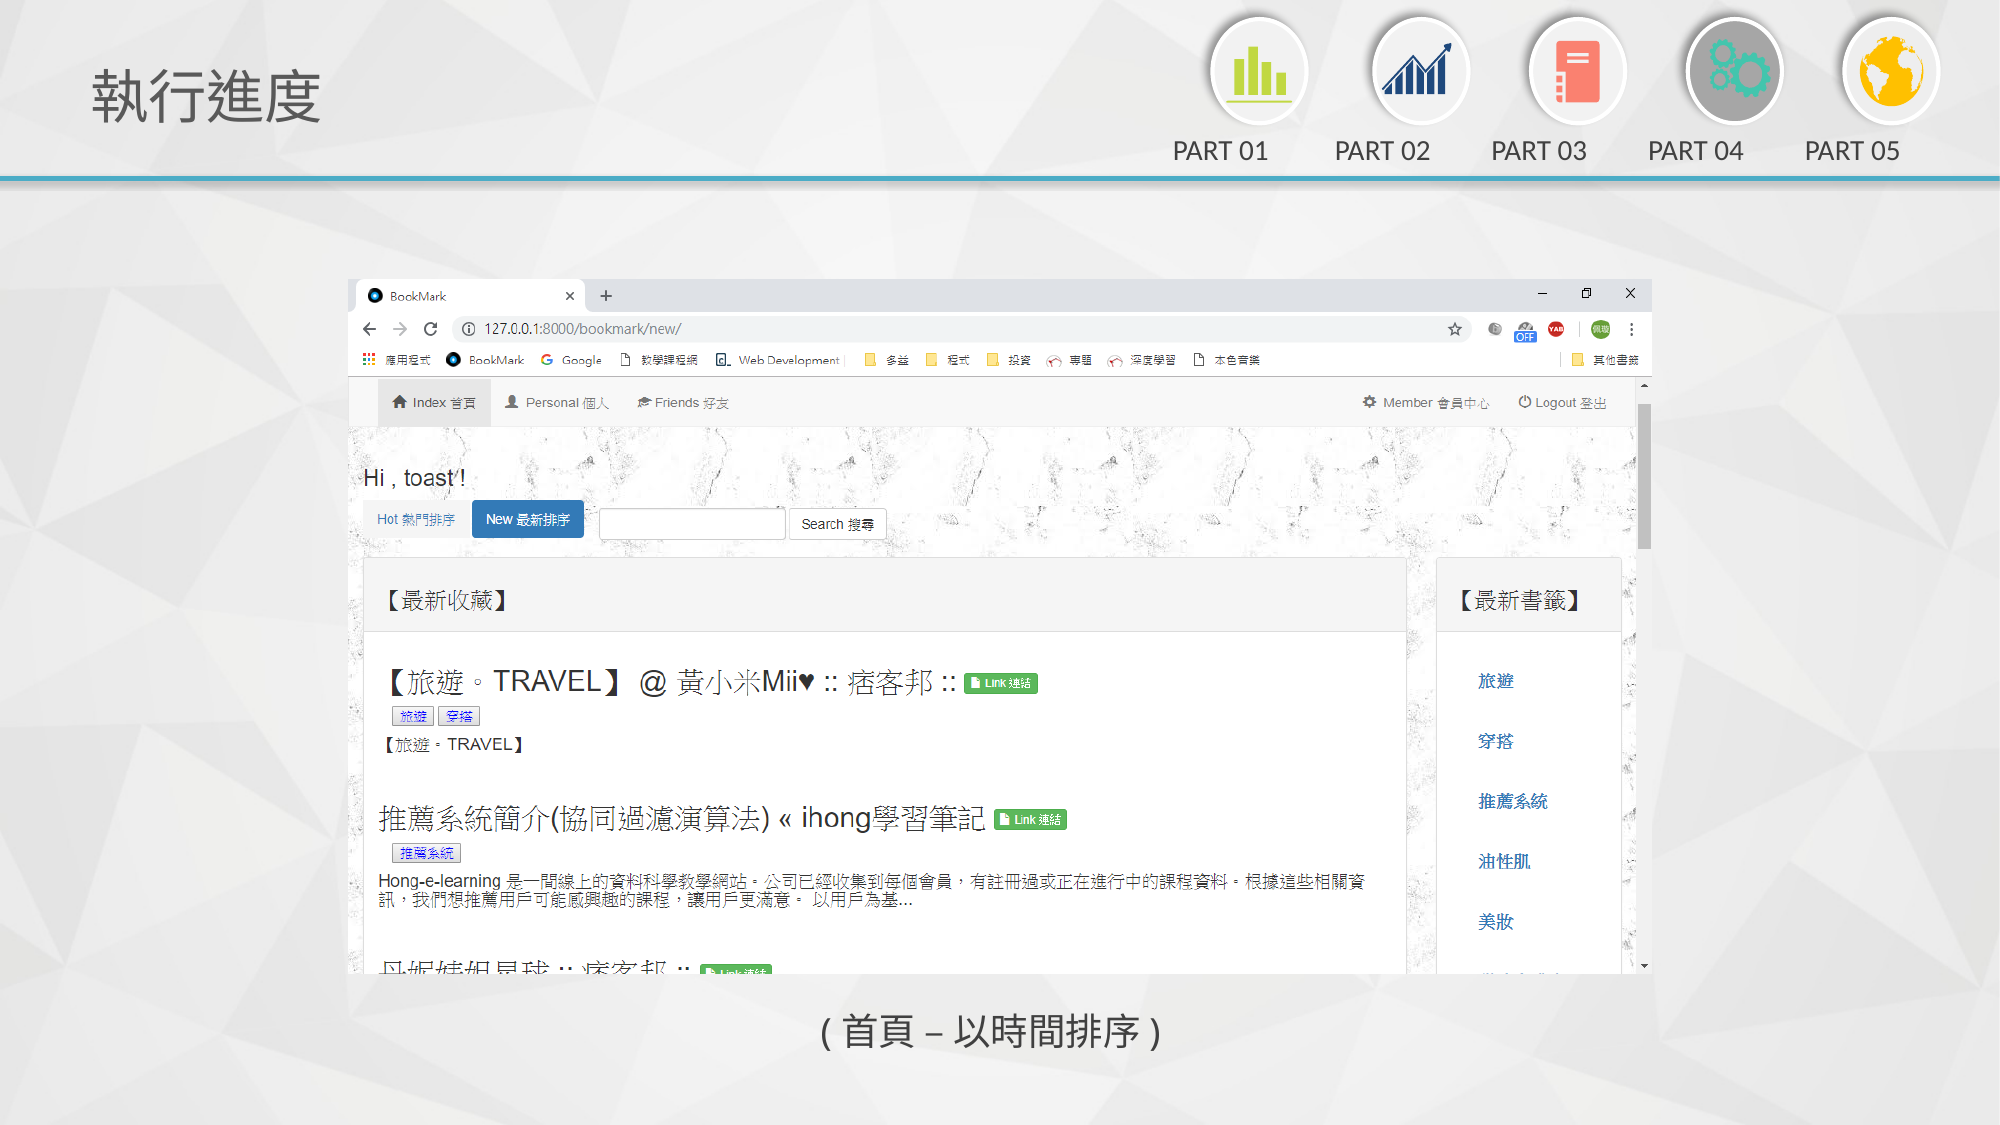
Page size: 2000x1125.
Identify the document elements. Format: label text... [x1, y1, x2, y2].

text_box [1193, 18, 1939, 150]
text_box 執行進度 [75, 53, 338, 138]
text_box (首頁 – 以時間排序) [787, 1000, 1195, 1061]
picture [0, 0, 2000, 176]
picture [0, 181, 2000, 1125]
